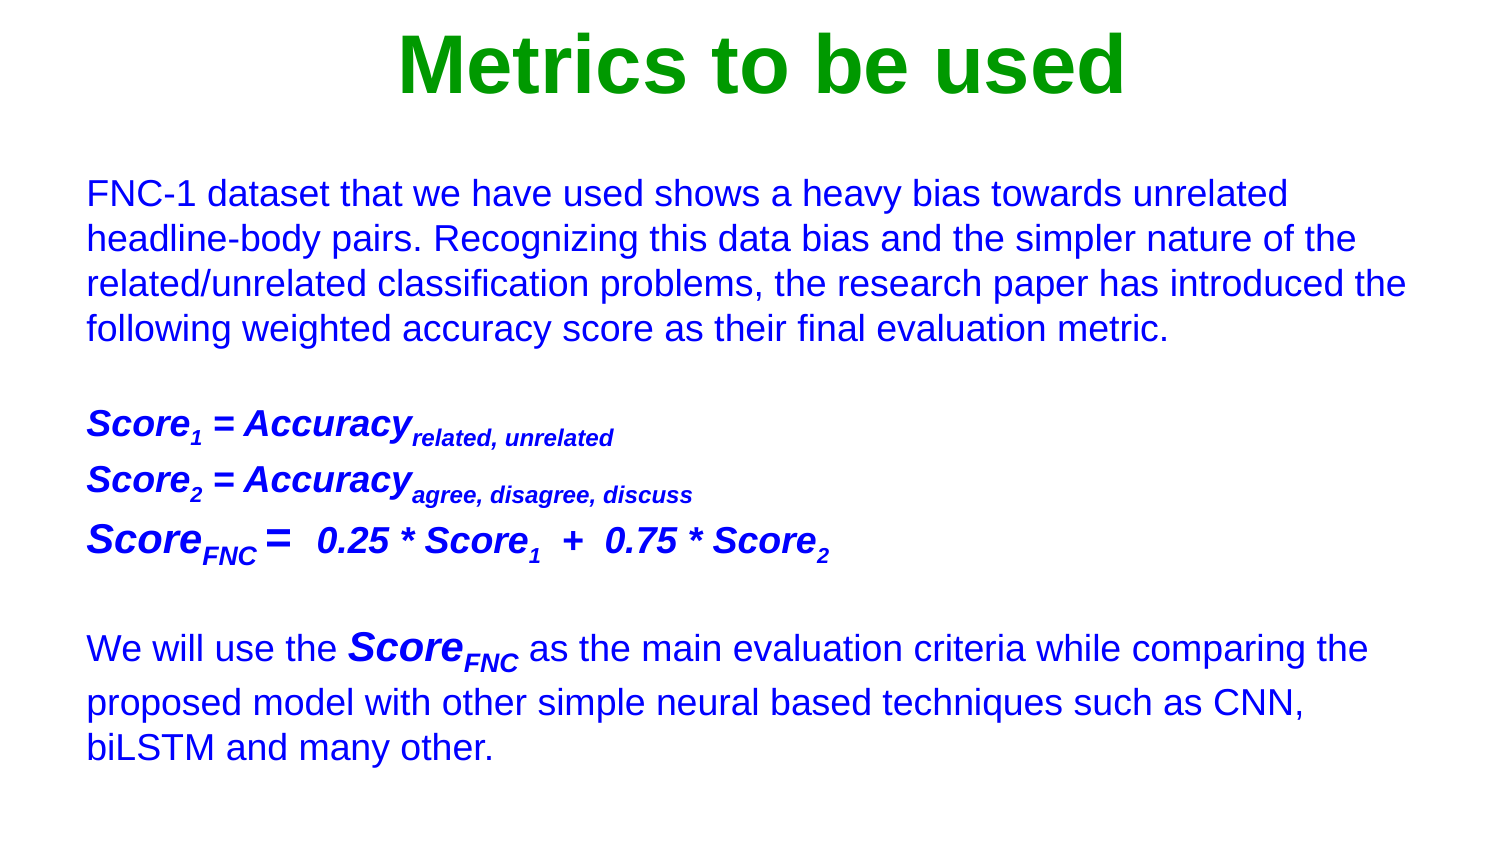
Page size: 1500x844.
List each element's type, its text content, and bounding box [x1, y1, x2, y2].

text_box FNC-1 dataset that we have used shows a heavy bias towards unrelated headline-body pairs. Recognizing this data bias and the simpler nature of the related/unrelated classification problems, the research paper has introduced the following weighted accuracy score as their final evaluation metric. Score1 = Accuracyrelated, unrelated Score2 = Accuracyagree, disagree, discuss ScoreFNC = 0.25 * Score1 + 0.75 * Score2 We will use the ScoreFNC as the main evaluation criteria while comparing the proposed model with other simple neural based techniques such as CNN, biLSTM and many other. [71, 154, 1442, 784]
title Metrics to be used [50, 6, 1475, 115]
